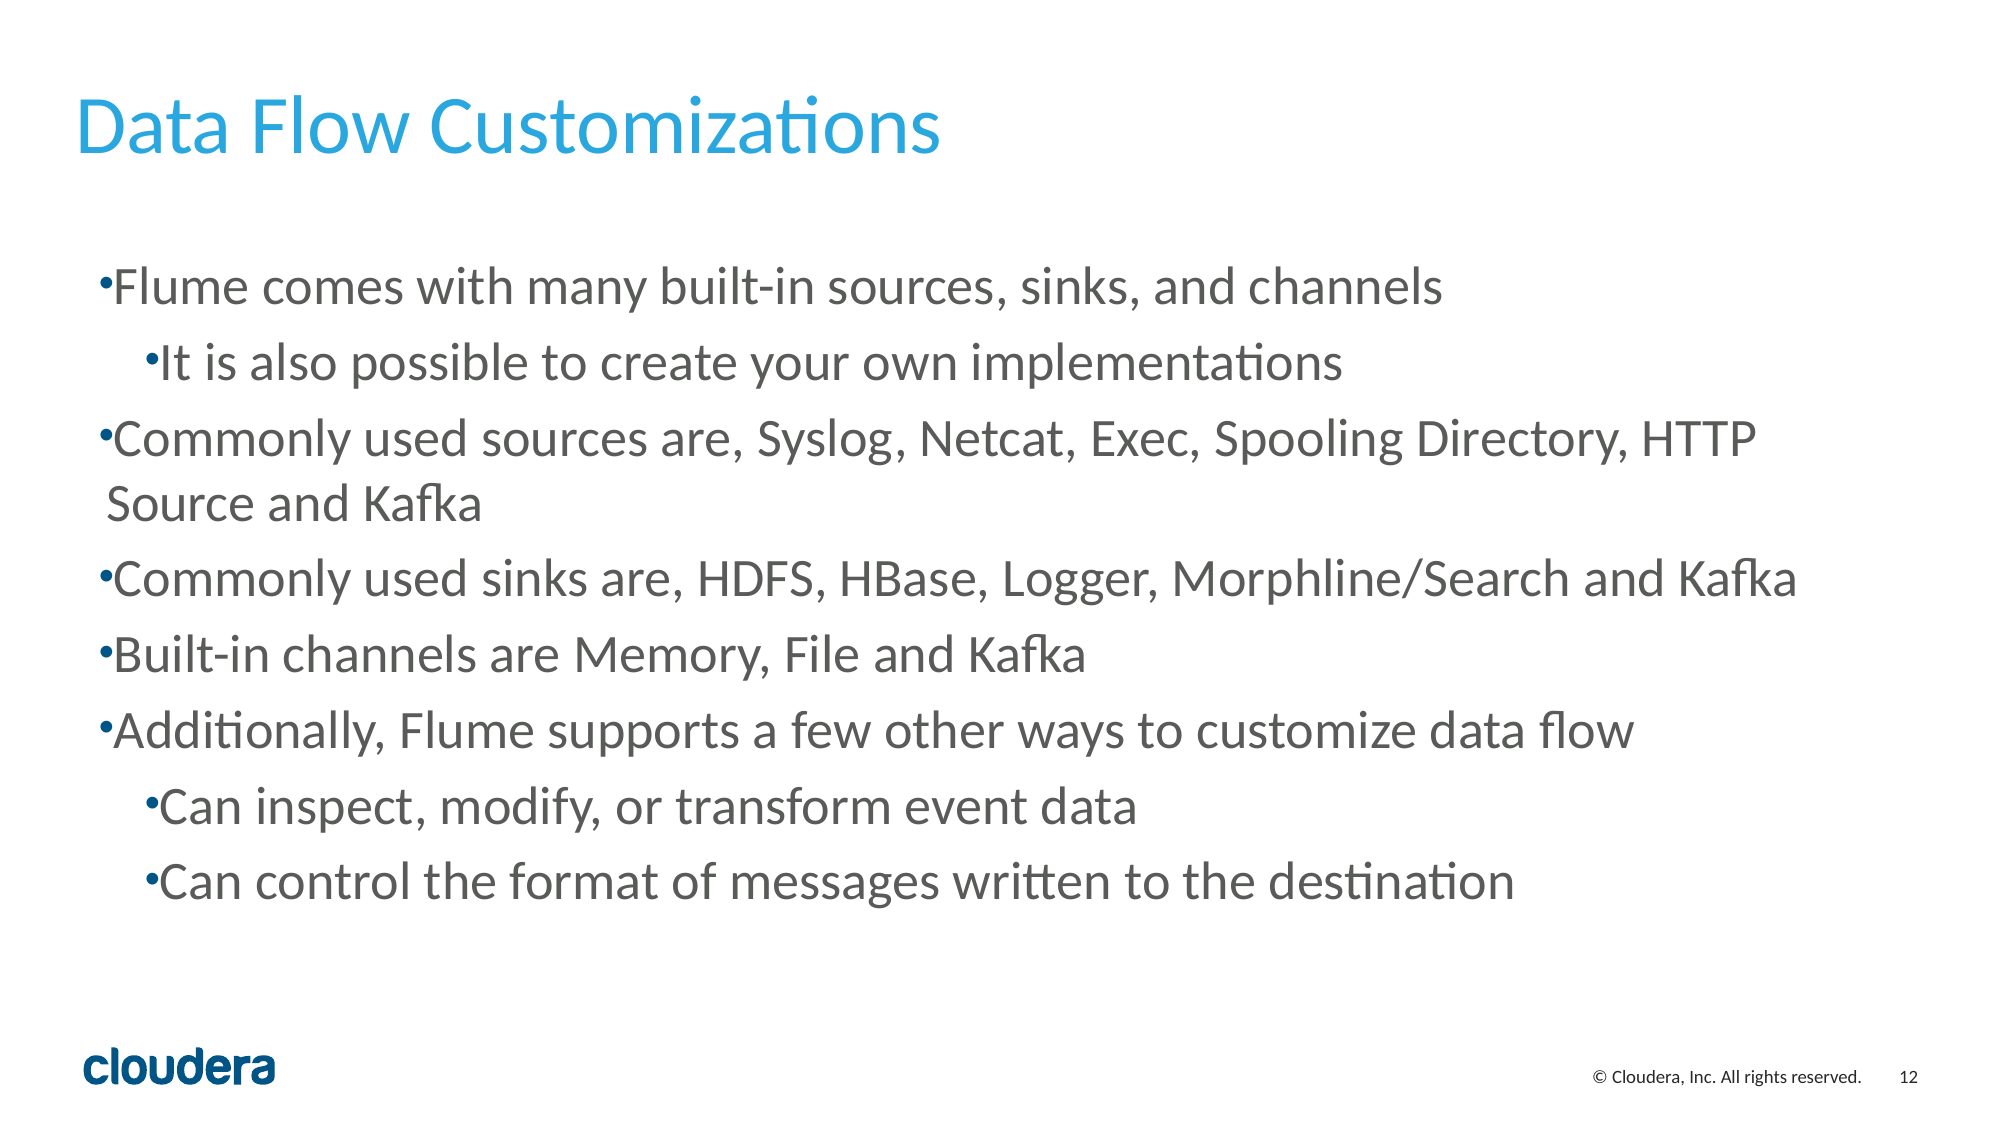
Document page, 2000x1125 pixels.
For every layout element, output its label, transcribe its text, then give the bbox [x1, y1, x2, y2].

list Flume comes with many built-in sources, sinks, and channels It is also possible to create your own implementations Commonly used sources are, Syslog, Netcat, Exec, Spooling Directory, HTTP Source and Kafka Commonly used sinks are, HDFS, HBase, Logger, Morphline/Search and Kafka Built-in channels are Memory, File and Kafka Additionally, Flume supports a few other ways to customize data flow Can inspect, modify, or transform event data Can control the format of messages written to the destination [62, 235, 1919, 1017]
title Data Flow Customizations [60, 75, 1916, 205]
